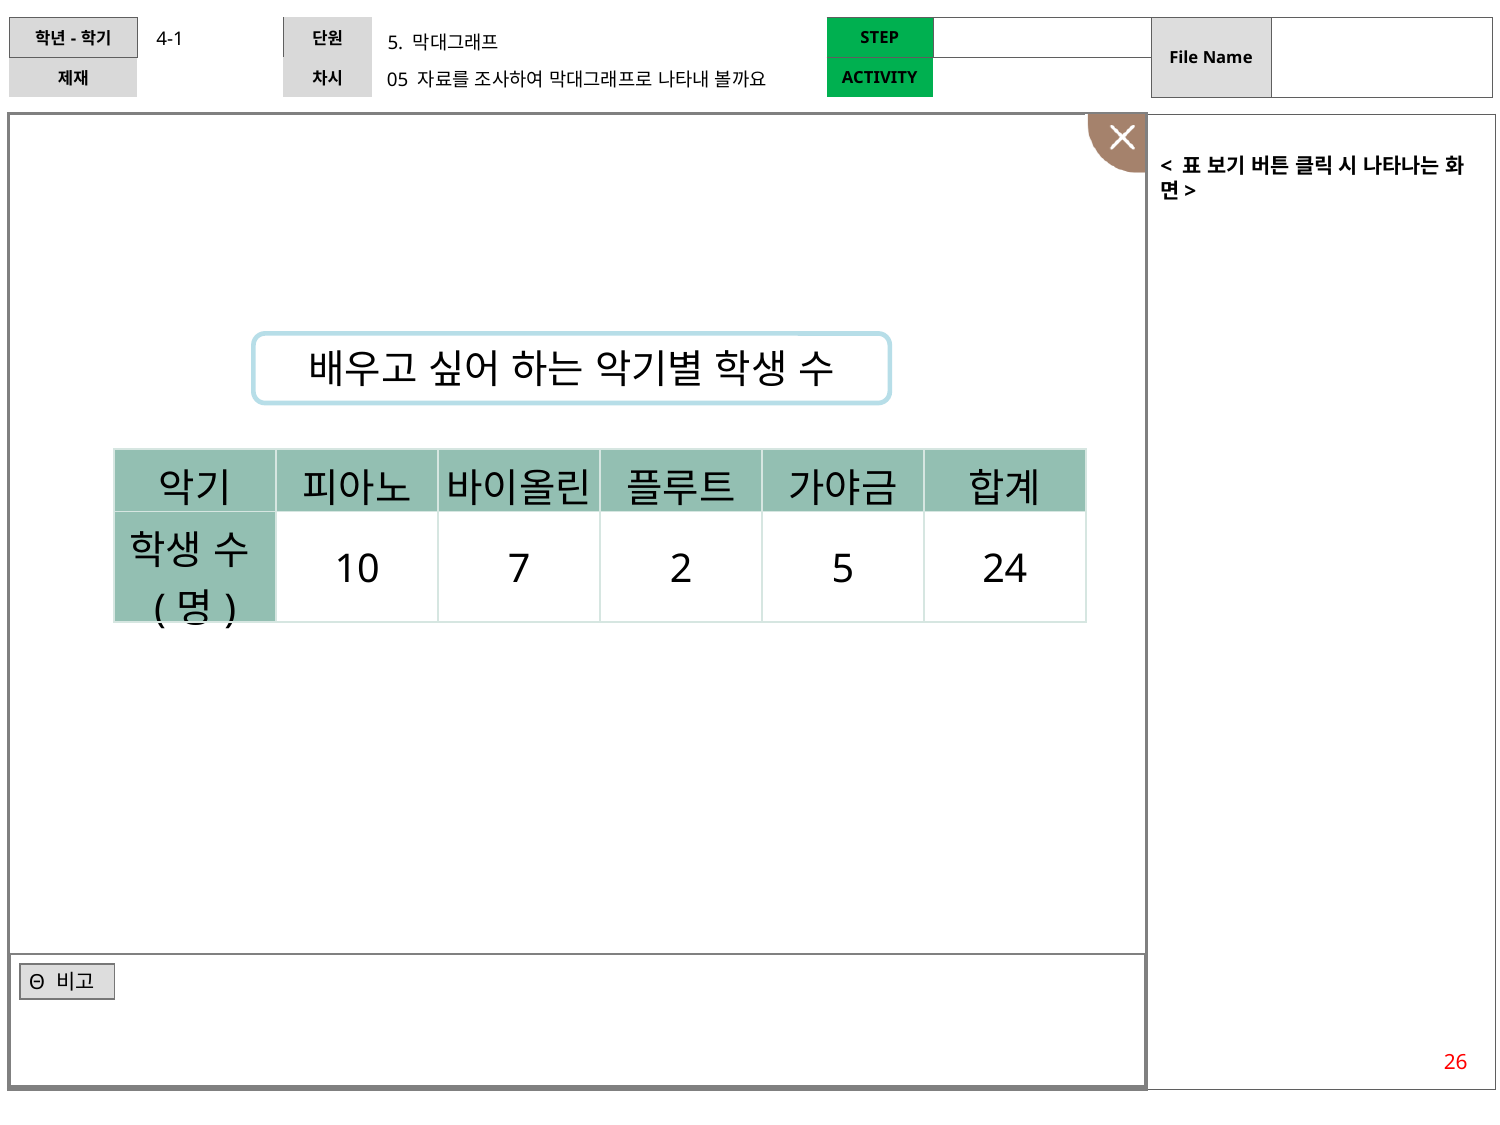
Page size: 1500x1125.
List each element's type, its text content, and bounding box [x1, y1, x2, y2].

table_header 바이올린 [439, 450, 599, 511]
table_header 플루트 [601, 450, 761, 511]
table_cell 24 [925, 512, 1085, 621]
table_header 합계 [925, 450, 1085, 511]
picture [1084, 113, 1145, 173]
text_box 배우고 싶어 하는 악기별 학생 수 [253, 333, 890, 404]
table_cell 5 [763, 512, 923, 621]
table_cell 2 [601, 512, 761, 621]
text_box 05 자료를 조사하여 막대그래프로 나타내 볼까요 [372, 60, 821, 96]
table_header 악기 [115, 450, 275, 511]
table_cell 학생 수(명) [115, 512, 275, 621]
text_box < 표 보기 버튼 클릭 시 나타나는 화면> [1145, 113, 1500, 210]
text_box 5. 막대그래프 [372, 23, 828, 48]
table_cell 10 [277, 512, 437, 621]
table_header 피아노 [277, 450, 437, 511]
table_header 가야금 [763, 450, 923, 511]
text_box 4-1 [141, 18, 284, 55]
table_cell 7 [439, 512, 599, 621]
